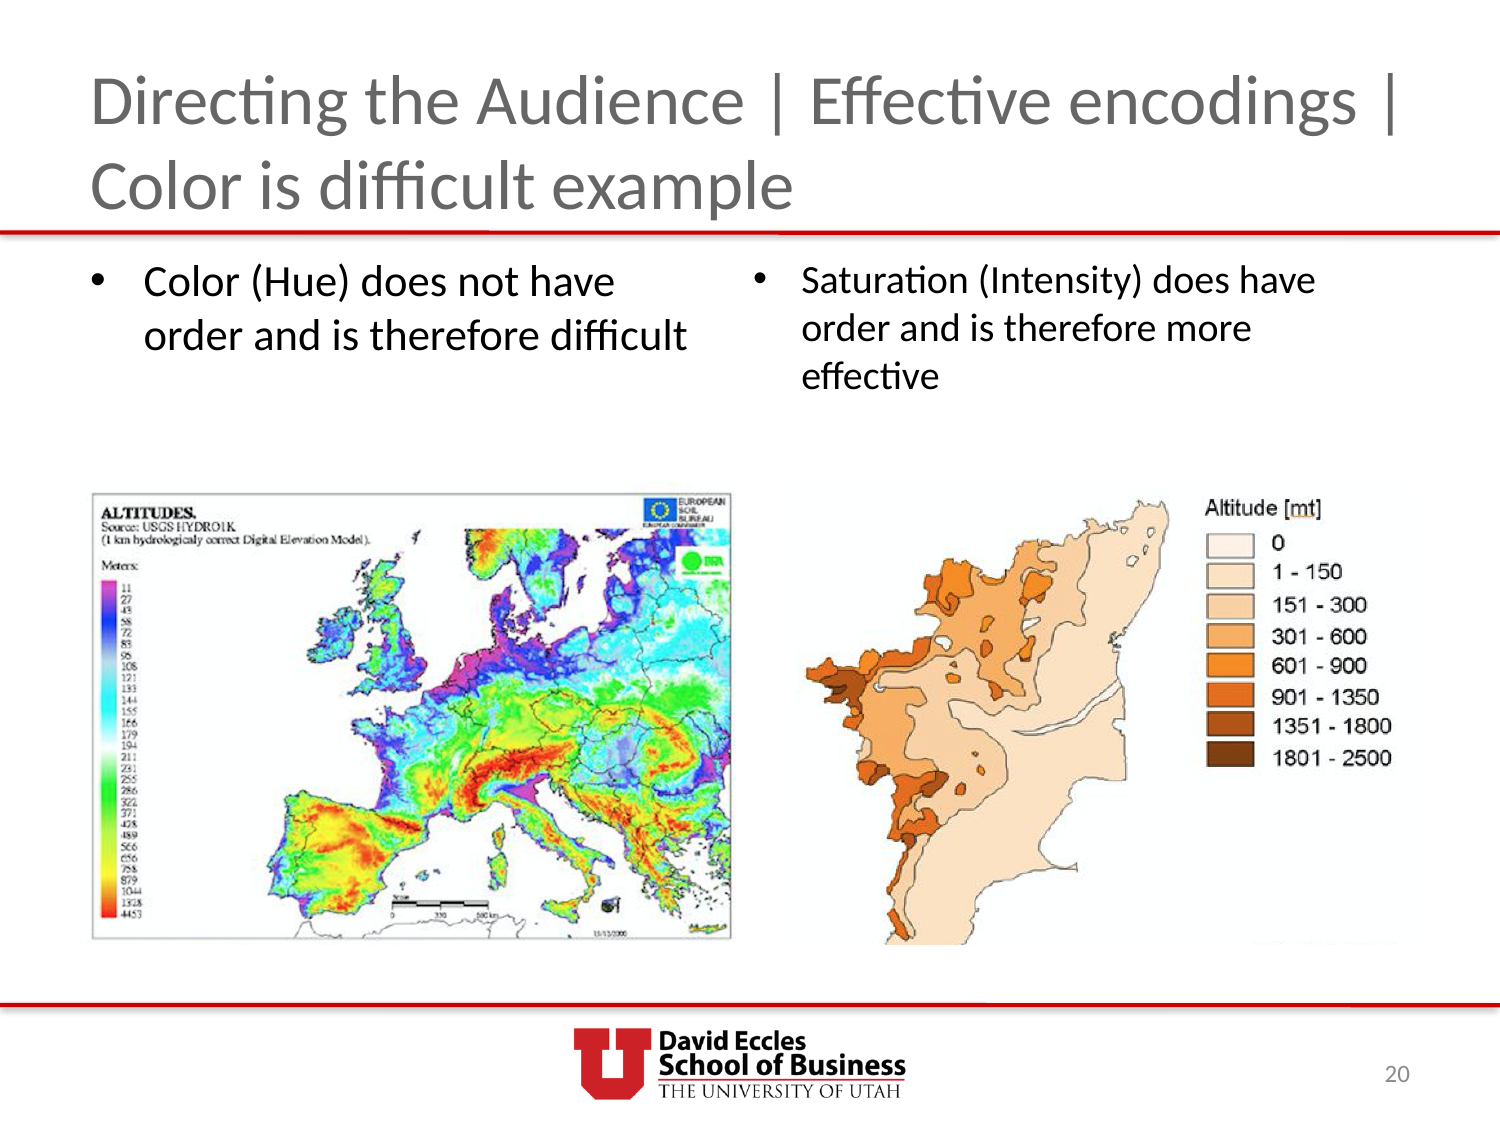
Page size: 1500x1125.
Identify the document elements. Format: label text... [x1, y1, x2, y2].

picture [74, 482, 739, 945]
slide_number 20 [1074, 1042, 1425, 1103]
picture [573, 1026, 907, 1102]
title Directing the Audience | Effective encodings | Color is difficult example [75, 45, 1425, 233]
picture [789, 482, 1415, 945]
list Color (Hue) does not have order and is therefore difficult [75, 244, 710, 407]
text_box Saturation (Intensity) does have order and is therefore more effective [738, 246, 1374, 409]
